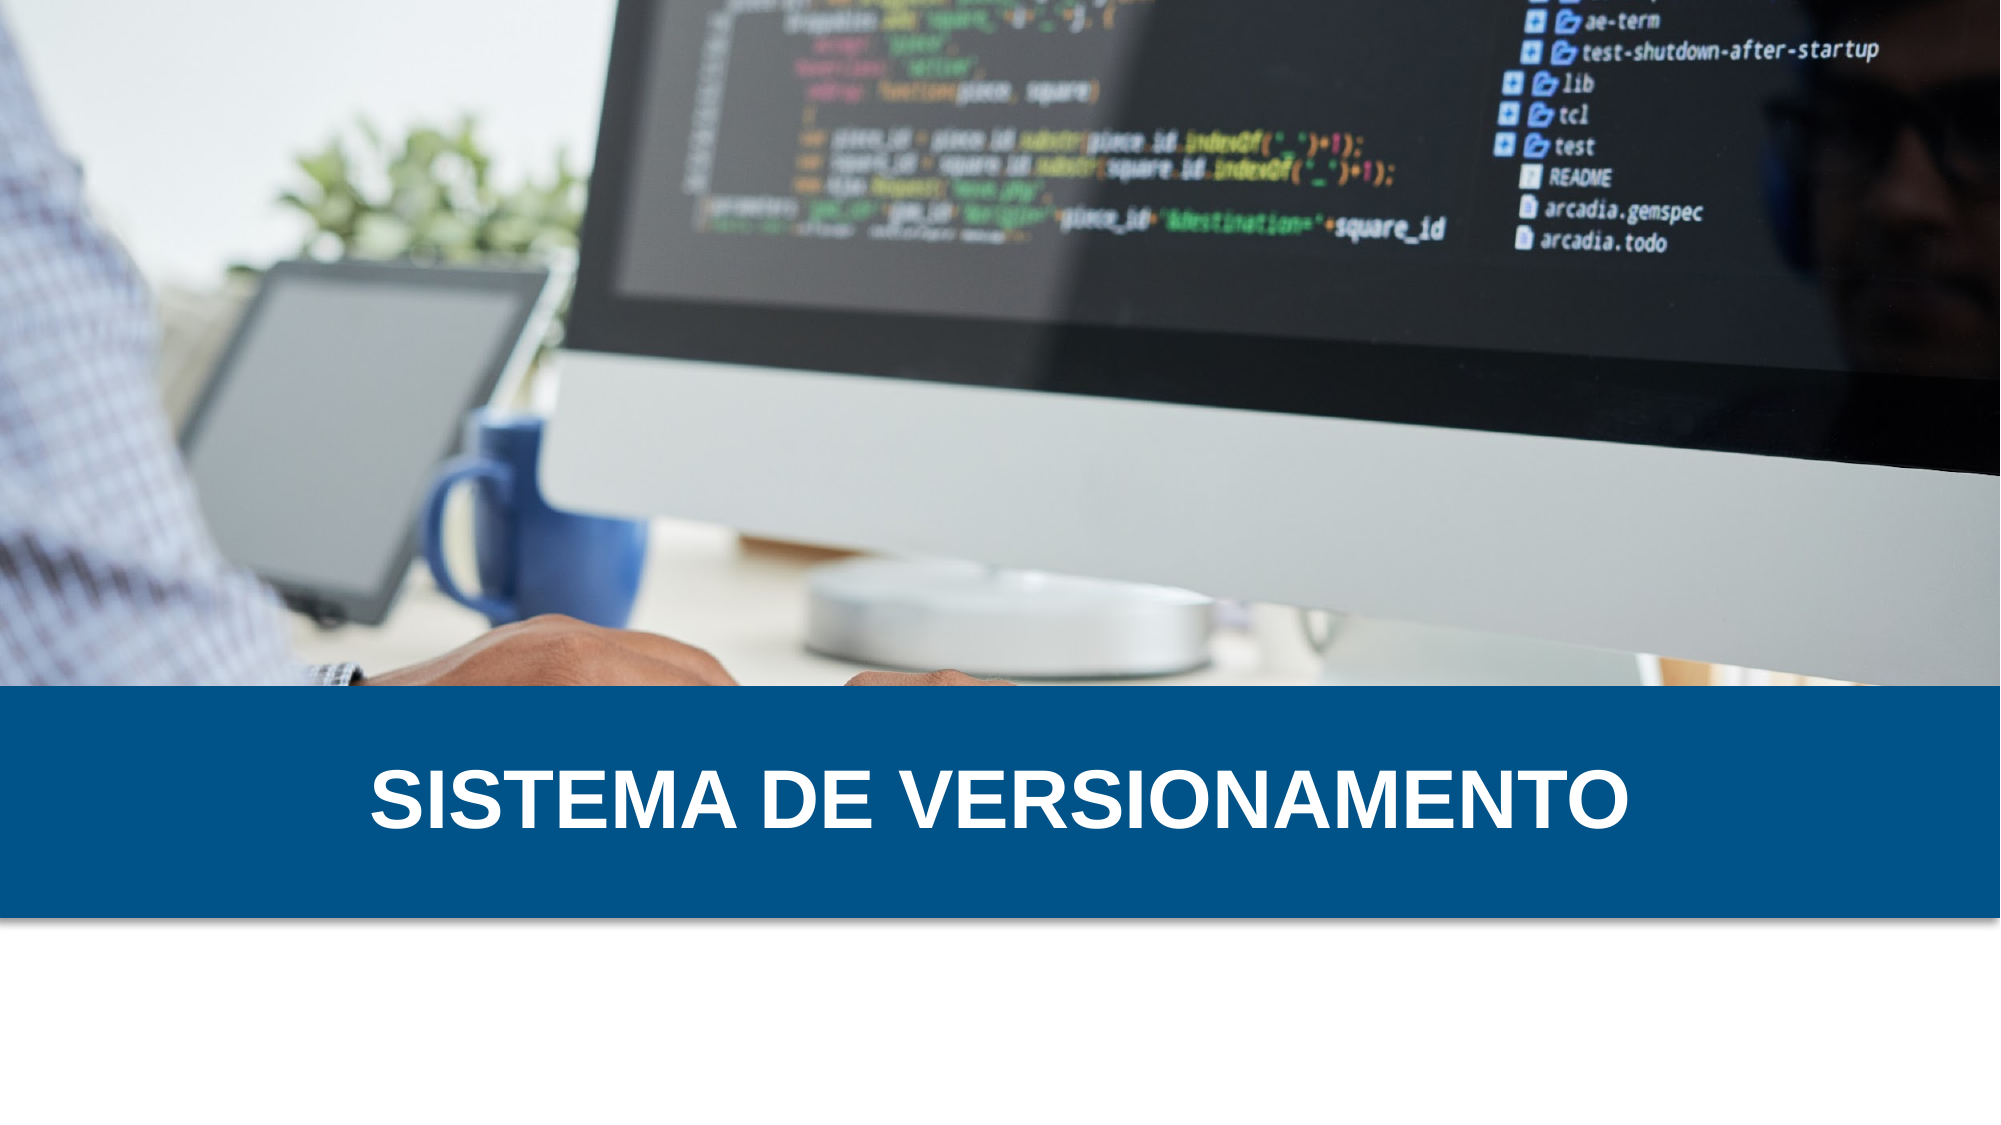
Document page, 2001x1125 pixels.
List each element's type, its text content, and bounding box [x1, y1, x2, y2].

title SISTEMA DE VERSIONAMENTO [0, 697, 2000, 918]
picture [0, 0, 2000, 687]
